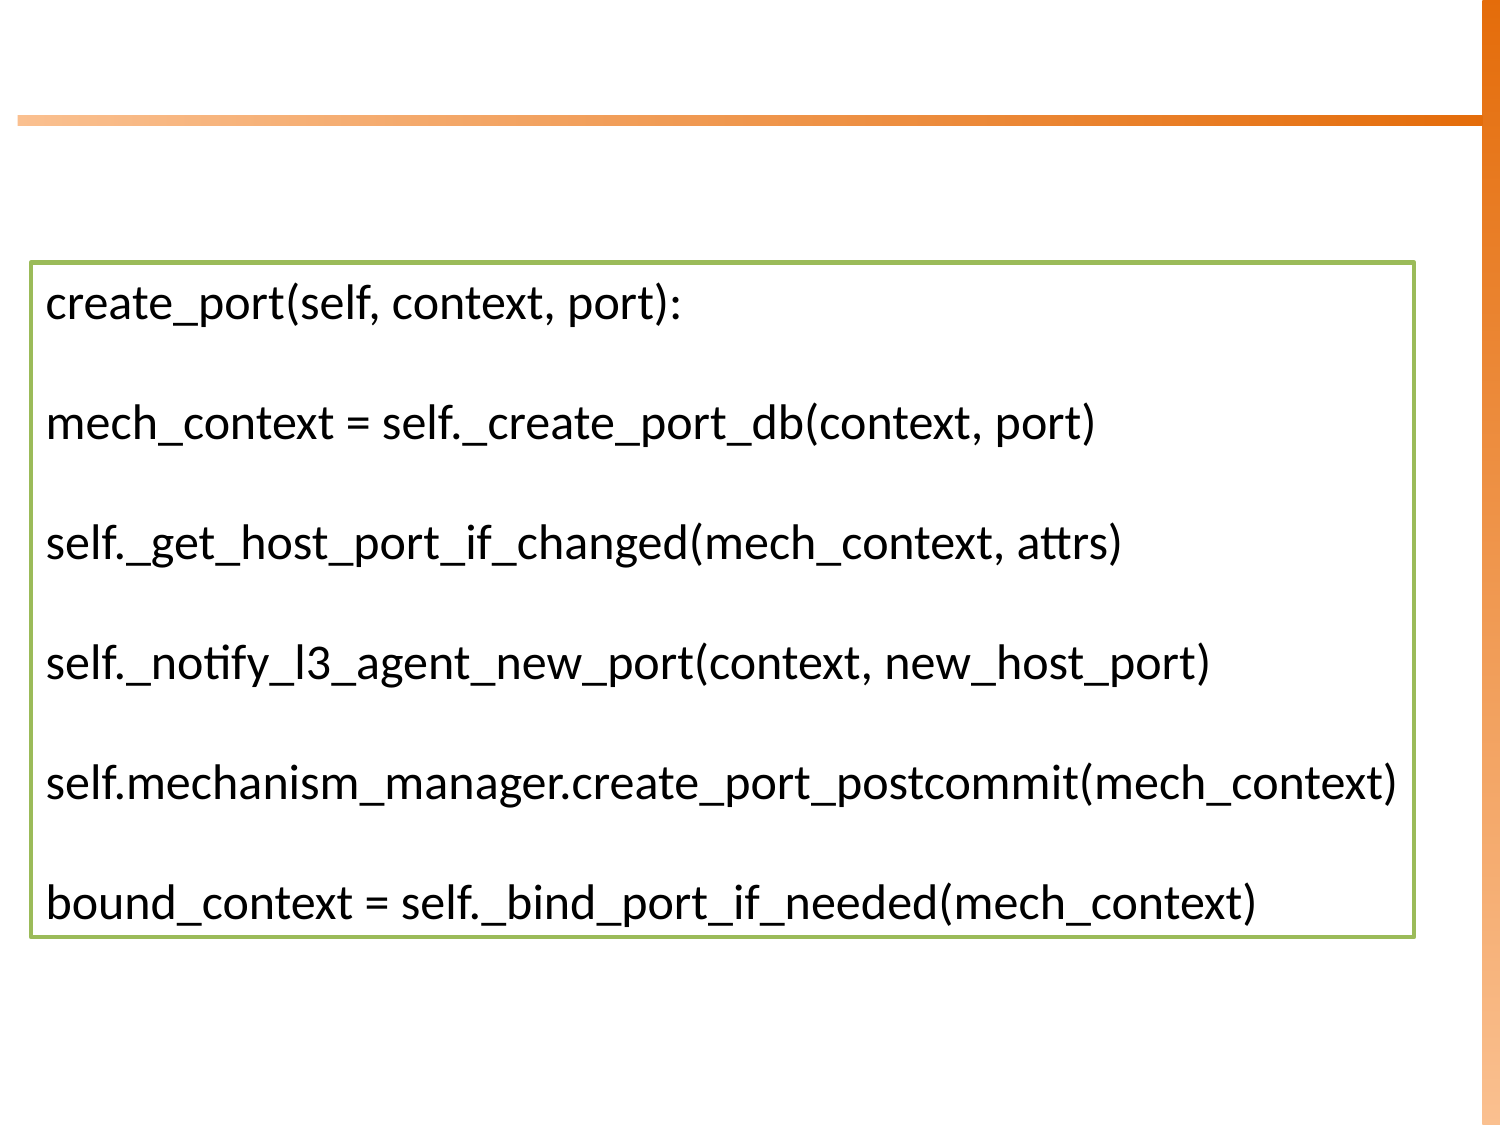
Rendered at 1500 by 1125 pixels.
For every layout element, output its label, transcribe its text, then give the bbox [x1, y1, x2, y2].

text_box create_port(self, context, port): mech_context = self._create_port_db(context, port) self._get_host_port_if_changed(mech_context, attrs) self._notify_l3_agent_new_port(context, new_host_port) self.mechanism_manager.create_port_postcommit(mech_context) bound_context = self._bind_port_if_needed(mech_context) [29, 260, 1416, 939]
